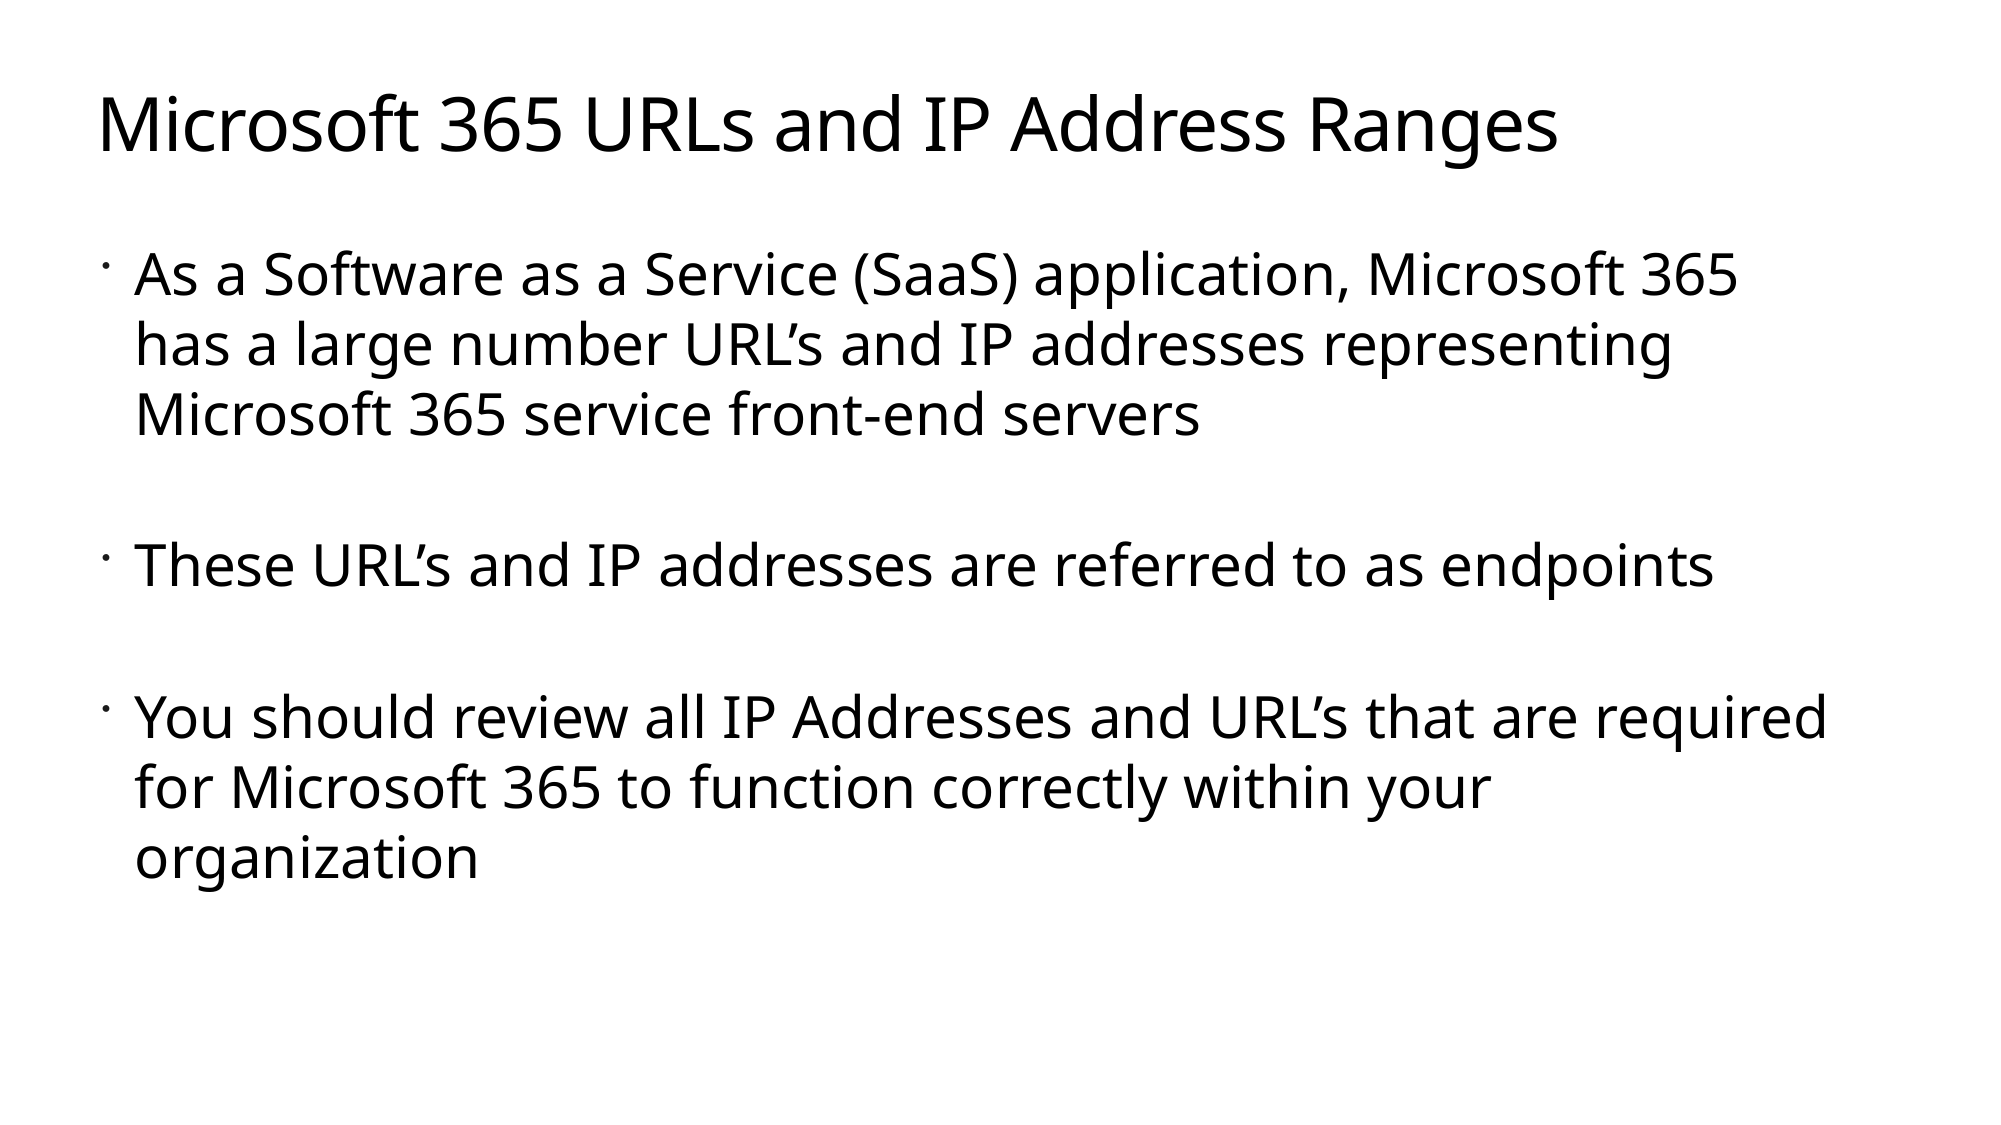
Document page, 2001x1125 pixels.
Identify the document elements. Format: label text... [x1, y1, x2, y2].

title Microsoft 365 URLs and IP Address Ranges [96, 76, 1904, 168]
list As a Software as a Service (SaaS) application, Microsoft 365 has a large number URL’s and IP addresses representing Microsoft 365 service front-end servers These URL’s and IP addresses are referred to as endpoints You should review all IP Addresses and URL’s that are required for Microsoft 365 to function correctly within your organization [97, 236, 1851, 831]
